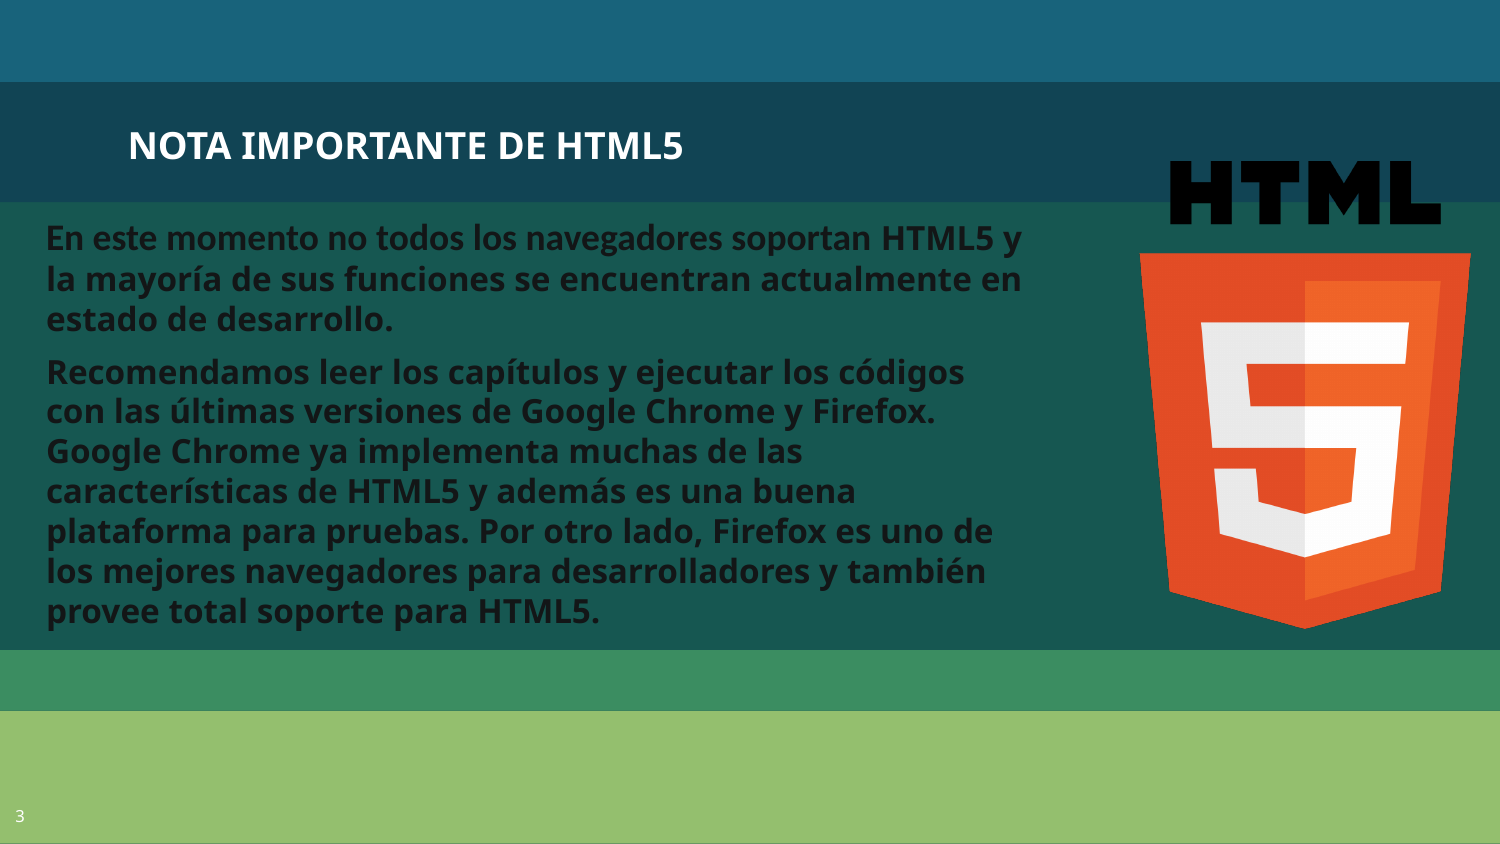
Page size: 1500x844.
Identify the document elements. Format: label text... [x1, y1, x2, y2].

picture [1070, 161, 1500, 630]
title NOTA IMPORTANTE DE HTML5 [112, 81, 1195, 207]
slide_number 3 [0, 790, 49, 844]
subtitle En este momento no todos los navegadores soportan HTML5 y la mayoría de sus funciones se encuentran actualmente en estado de desarrollo. Recomendamos leer los capítulos y ejecutar los códigos con las últimas versiones de Google Chrome y Firefox. Google Chrome ya implementa muchas de las características de HTML5 y además es una buena plataforma para pruebas. Por otro lado, Firefox es uno de los mejores navegadores para desarrolladores y también provee total soporte para HTML5. [24, 116, 1047, 728]
